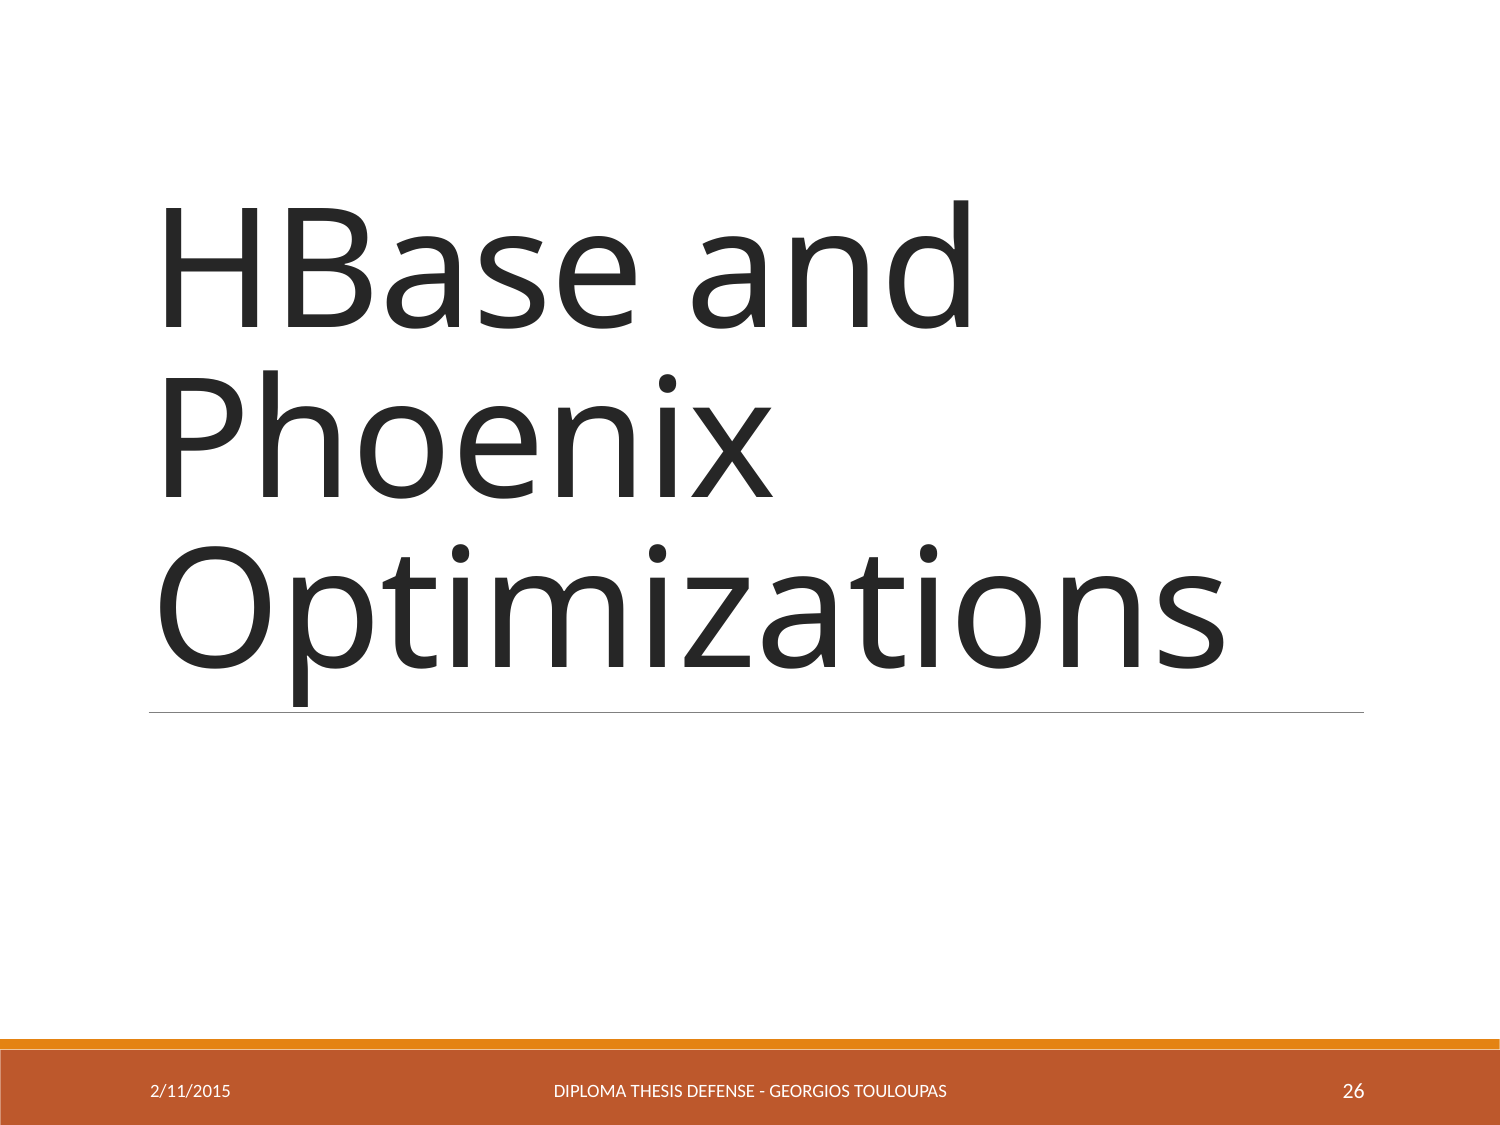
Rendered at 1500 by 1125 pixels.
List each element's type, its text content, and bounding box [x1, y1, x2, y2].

footer Diploma Thesis Defense - Georgios Touloupas [453, 1059, 1047, 1120]
slide_number 26 [1218, 1059, 1380, 1120]
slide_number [135, 1059, 440, 1120]
title HBase and Phoenix Optimizations [135, 124, 1373, 710]
